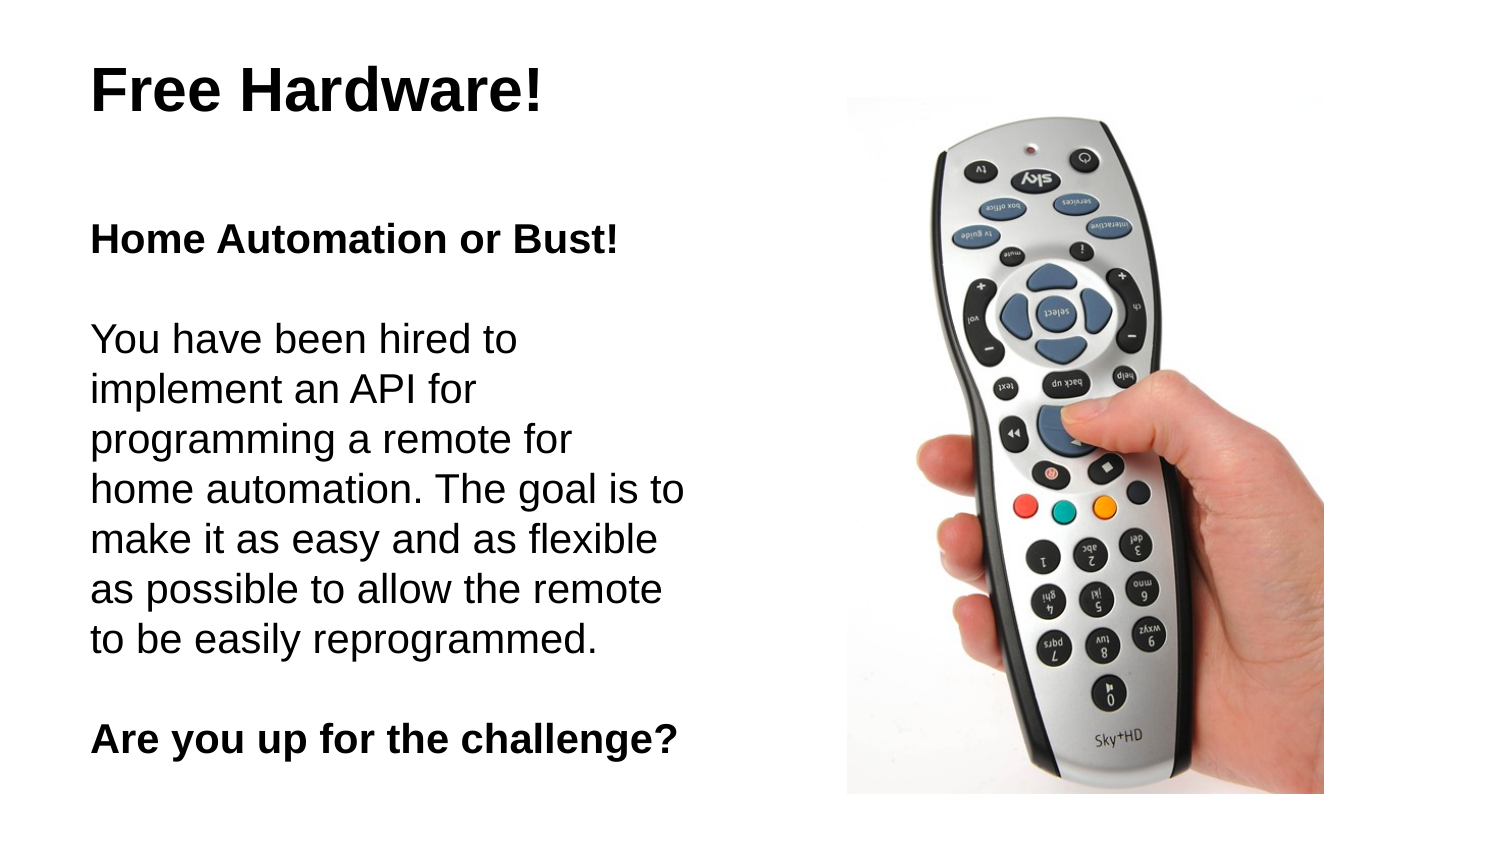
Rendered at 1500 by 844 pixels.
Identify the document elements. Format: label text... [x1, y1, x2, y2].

list Home Automation or Bust! You have been hired to implement an API for programming a remote for home automation. The goal is to make it as easy and as flexible as possible to allow the remote to be easily reprogrammed. Are you up for the challenge? [75, 196, 704, 808]
picture [847, 97, 1324, 795]
title Free Hardware! [75, 33, 1425, 175]
